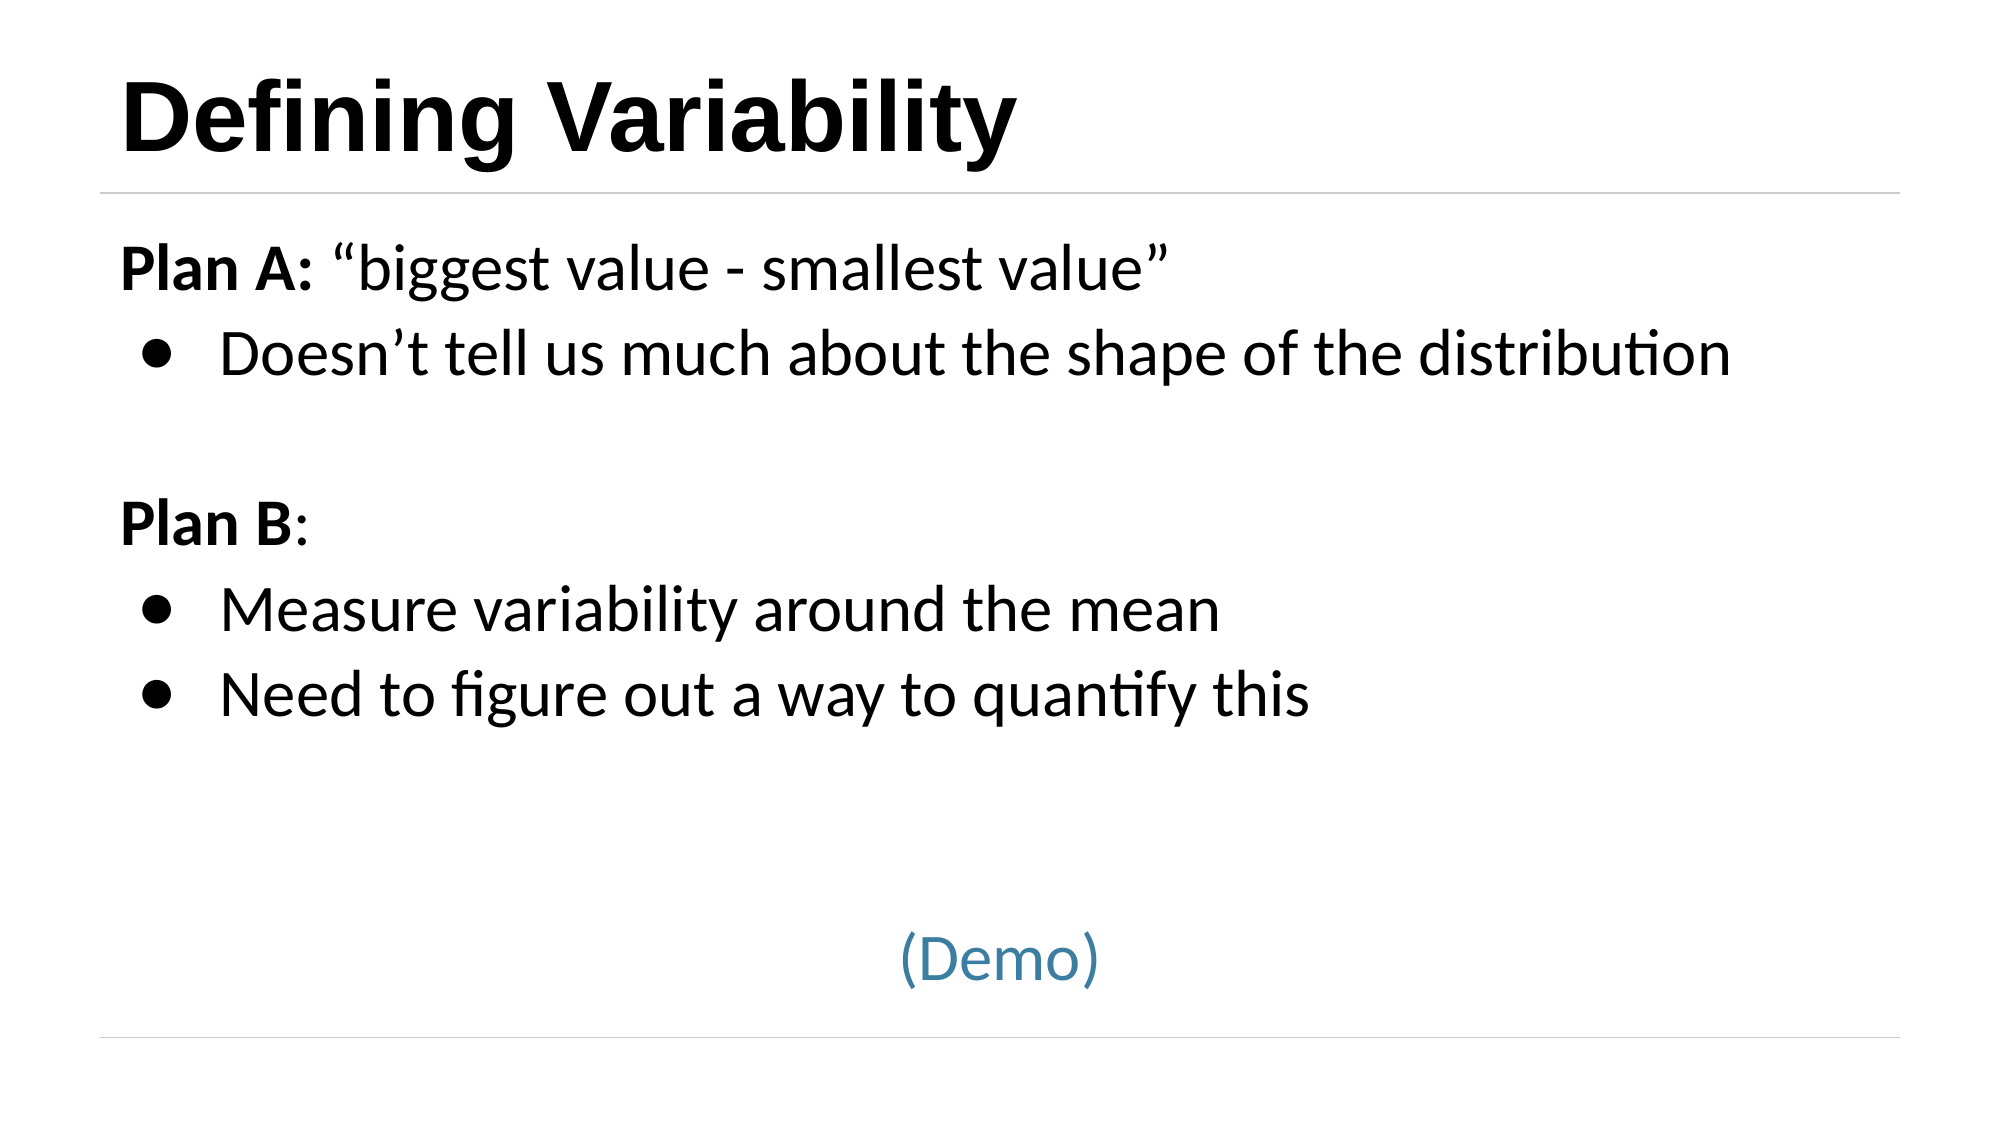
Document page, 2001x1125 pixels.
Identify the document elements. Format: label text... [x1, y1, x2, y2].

list Plan A: “biggest value - smallest value” Doesn’t tell us much about the shape of the distribution Plan B: Measure variability around the mean Need to figure out a way to quantify this [99, 212, 1900, 1005]
title Defining Variability [99, 45, 1567, 193]
text_box (Demo) [810, 893, 1190, 1042]
